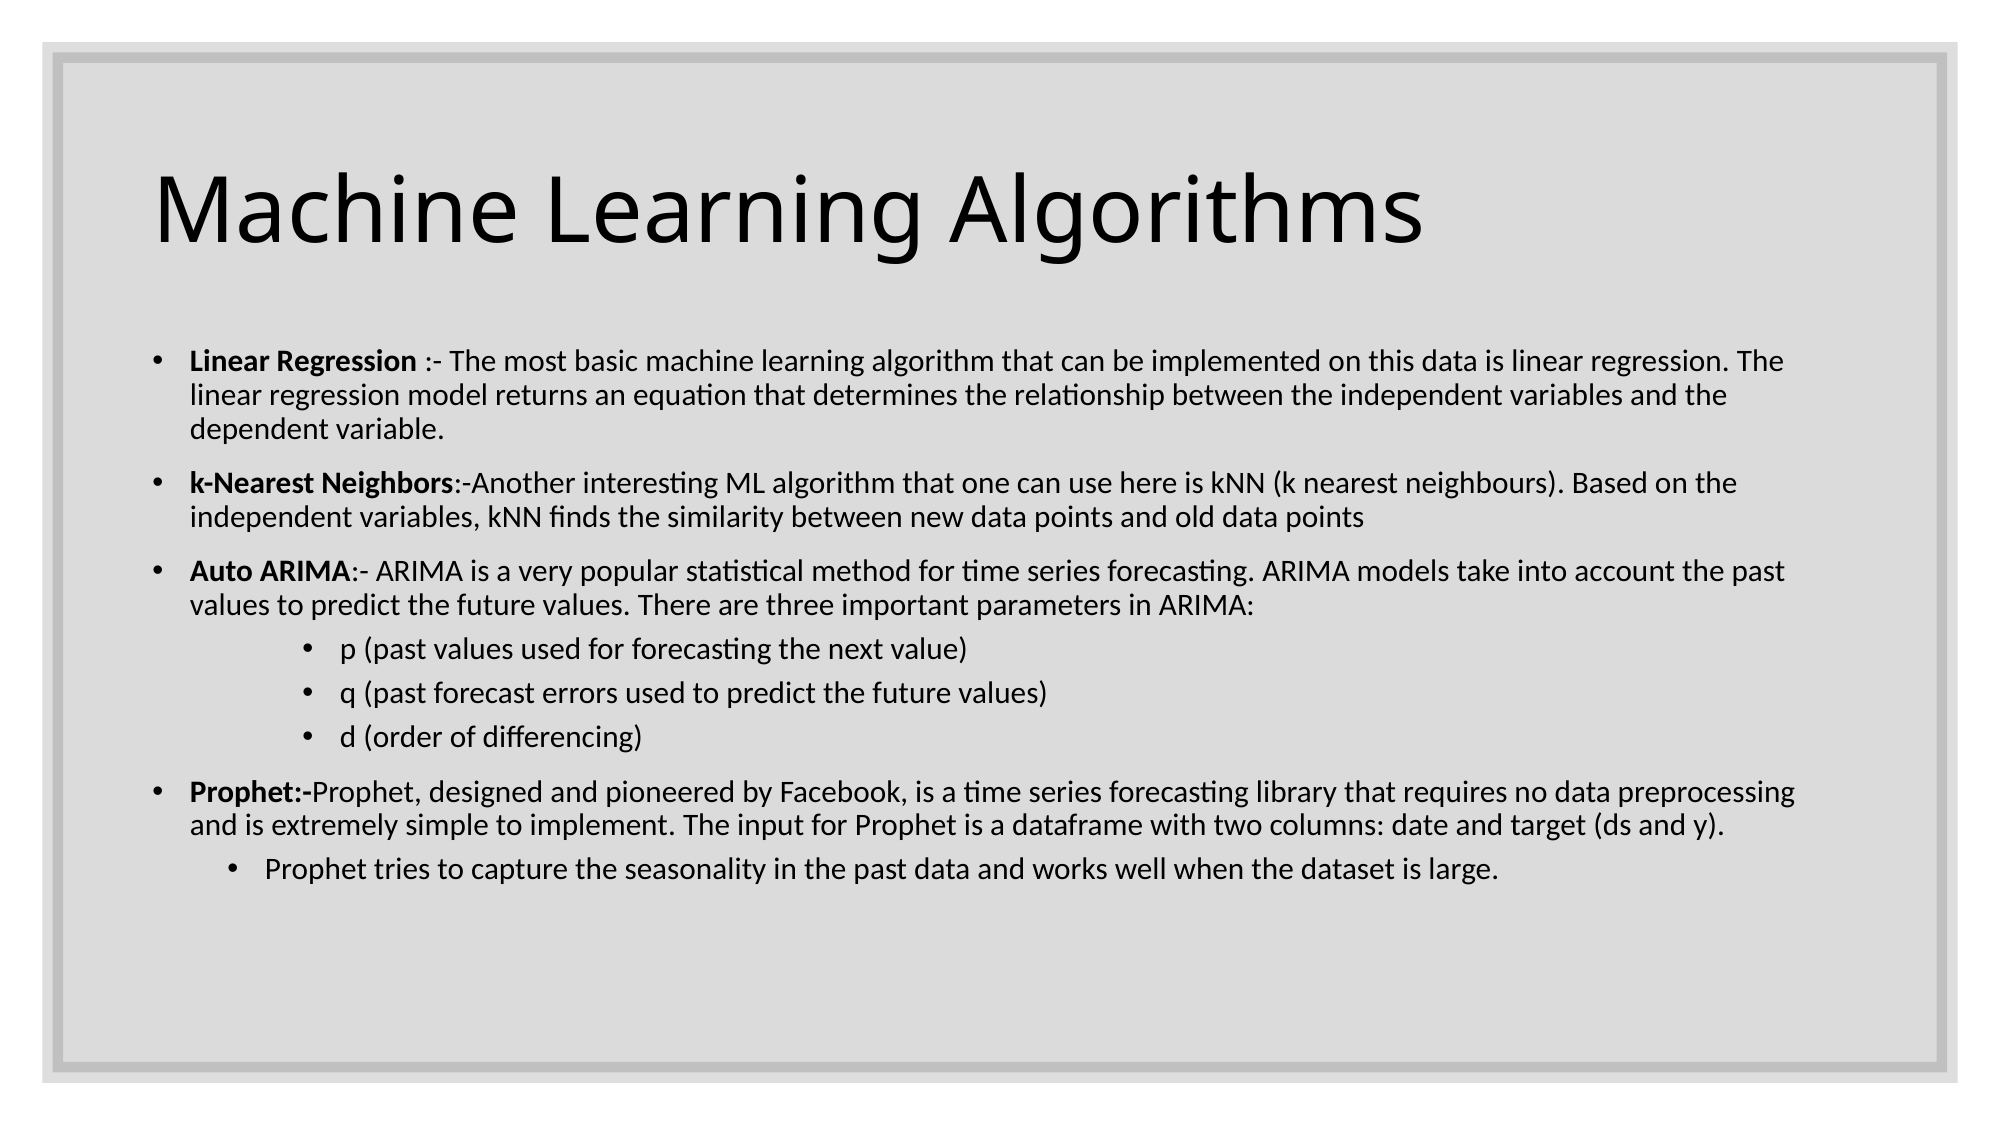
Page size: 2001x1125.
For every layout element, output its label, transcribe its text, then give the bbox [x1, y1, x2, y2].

title Machine Learning Algorithms [137, 103, 1863, 322]
text_box [52, 51, 1948, 1073]
list Linear Regression :- The most basic machine learning algorithm that can be implemented on this data is linear regression. The linear regression model returns an equation that determines the relationship between the independent variables and the dependent variable. k-Nearest Neighbors:-Another interesting ML algorithm that one can use here is kNN (k nearest neighbours). Based on the independent variables, kNN finds the similarity between new data points and old data points Auto ARIMA:- ARIMA is a very popular statistical method for time series forecasting. ARIMA models take into account the past values to predict the future values. There are three important parameters in ARIMA: p (past values used for forecasting the next value) q (past forecast errors used to predict the future values) d (order of differencing) Prophet:-Prophet, designed and pioneered by Facebook, is a time series forecasting library that requires no data preprocessing and is extremely simple to implement. The input for Prophet is a dataframe with two columns: date and target (ds and y). Prophet tries to capture the seasonality in the past data and works well when the dataset is large. [137, 337, 1863, 973]
